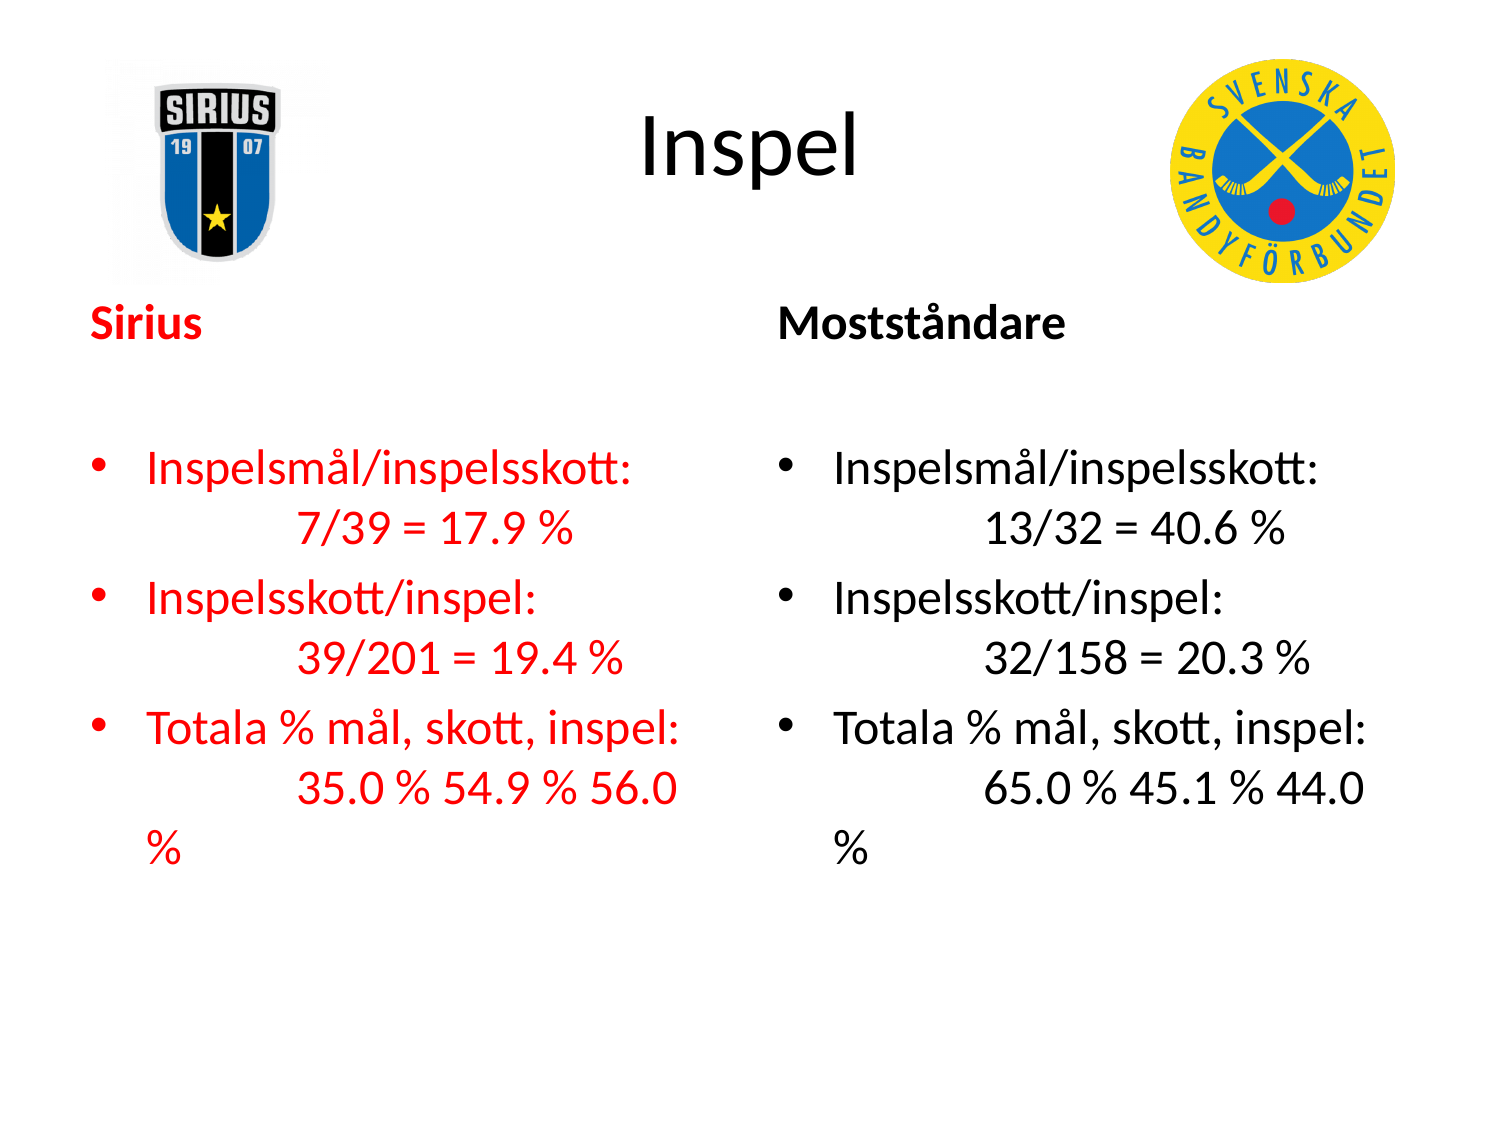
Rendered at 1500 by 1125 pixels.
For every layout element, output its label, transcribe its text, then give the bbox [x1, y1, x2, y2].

picture [1169, 59, 1396, 283]
picture [104, 59, 331, 286]
list Mostståndare [761, 251, 1425, 356]
list Inspelsmål/inspelsskott: 13/32 = 40.6 % Inspelsskott/inspel: 32/158 = 20.3 % Totala % mål, skott, inspel: 65.0 % 45.1 % 44.0 % [761, 356, 1425, 1005]
list Sirius [75, 251, 738, 356]
title Inspel [75, 45, 1425, 233]
list Inspelsmål/inspelsskott: 7/39 = 17.9 % Inspelsskott/inspel: 39/201 = 19.4 % Totala % mål, skott, inspel: 35.0 % 54.9 % 56.0 % [75, 356, 738, 1005]
